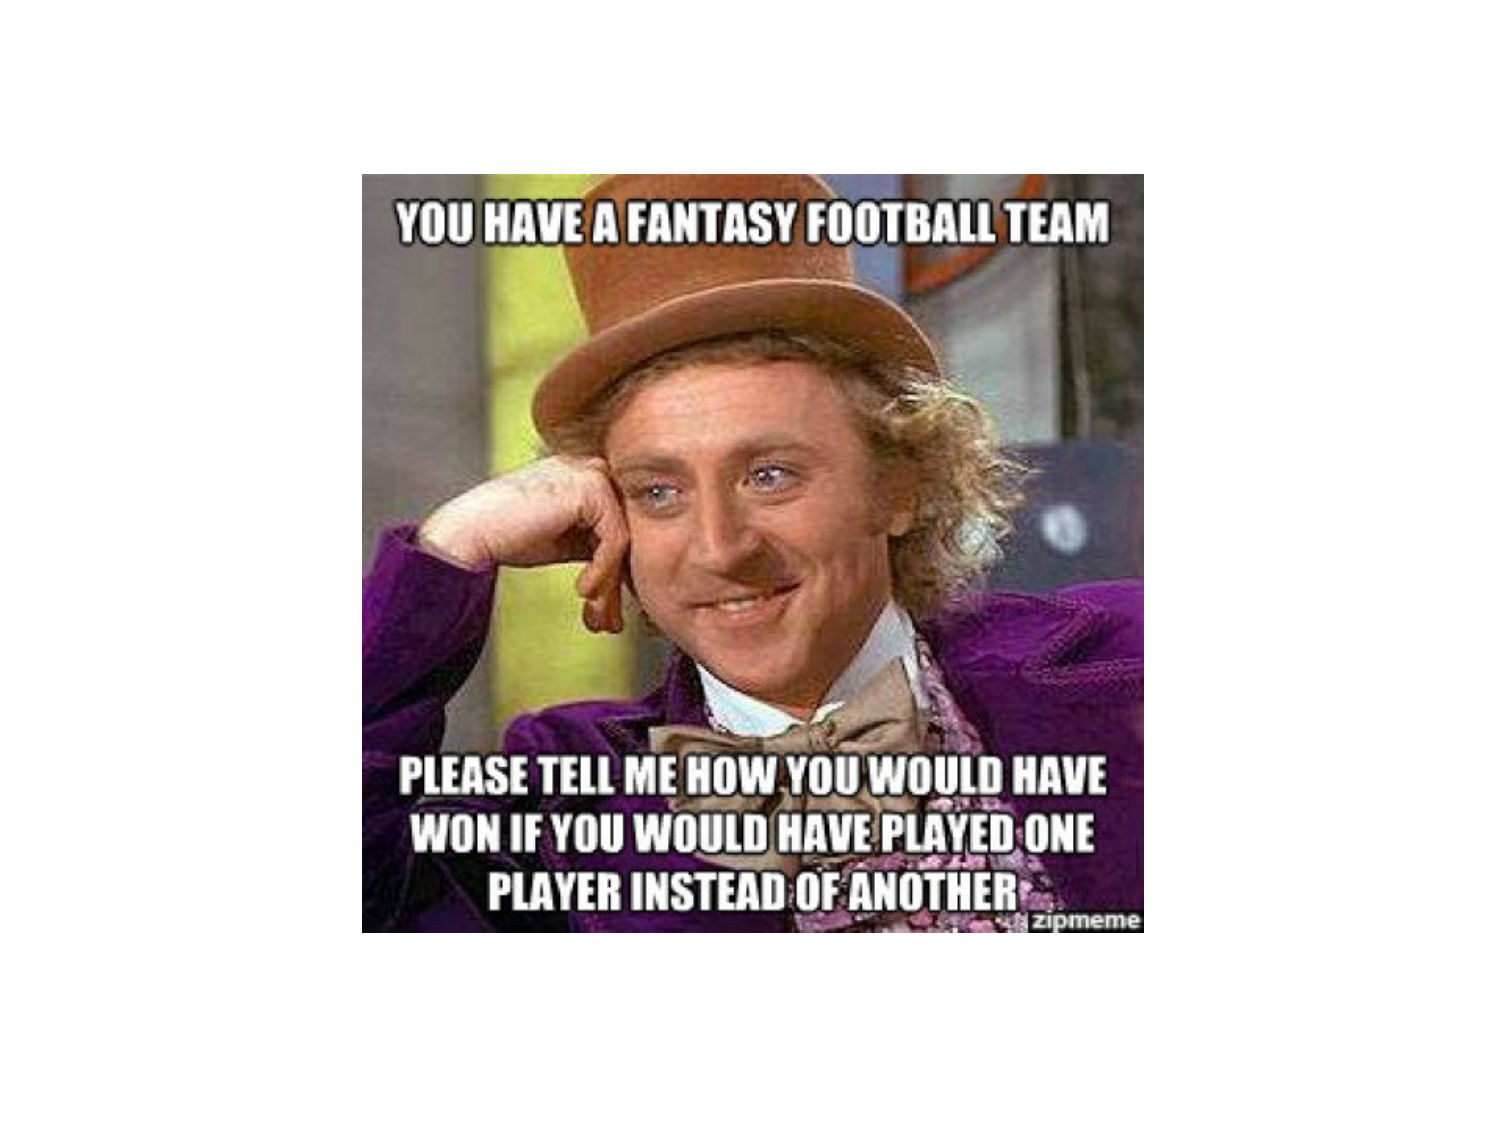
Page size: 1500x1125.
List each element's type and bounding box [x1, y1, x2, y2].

picture [362, 174, 1144, 933]
